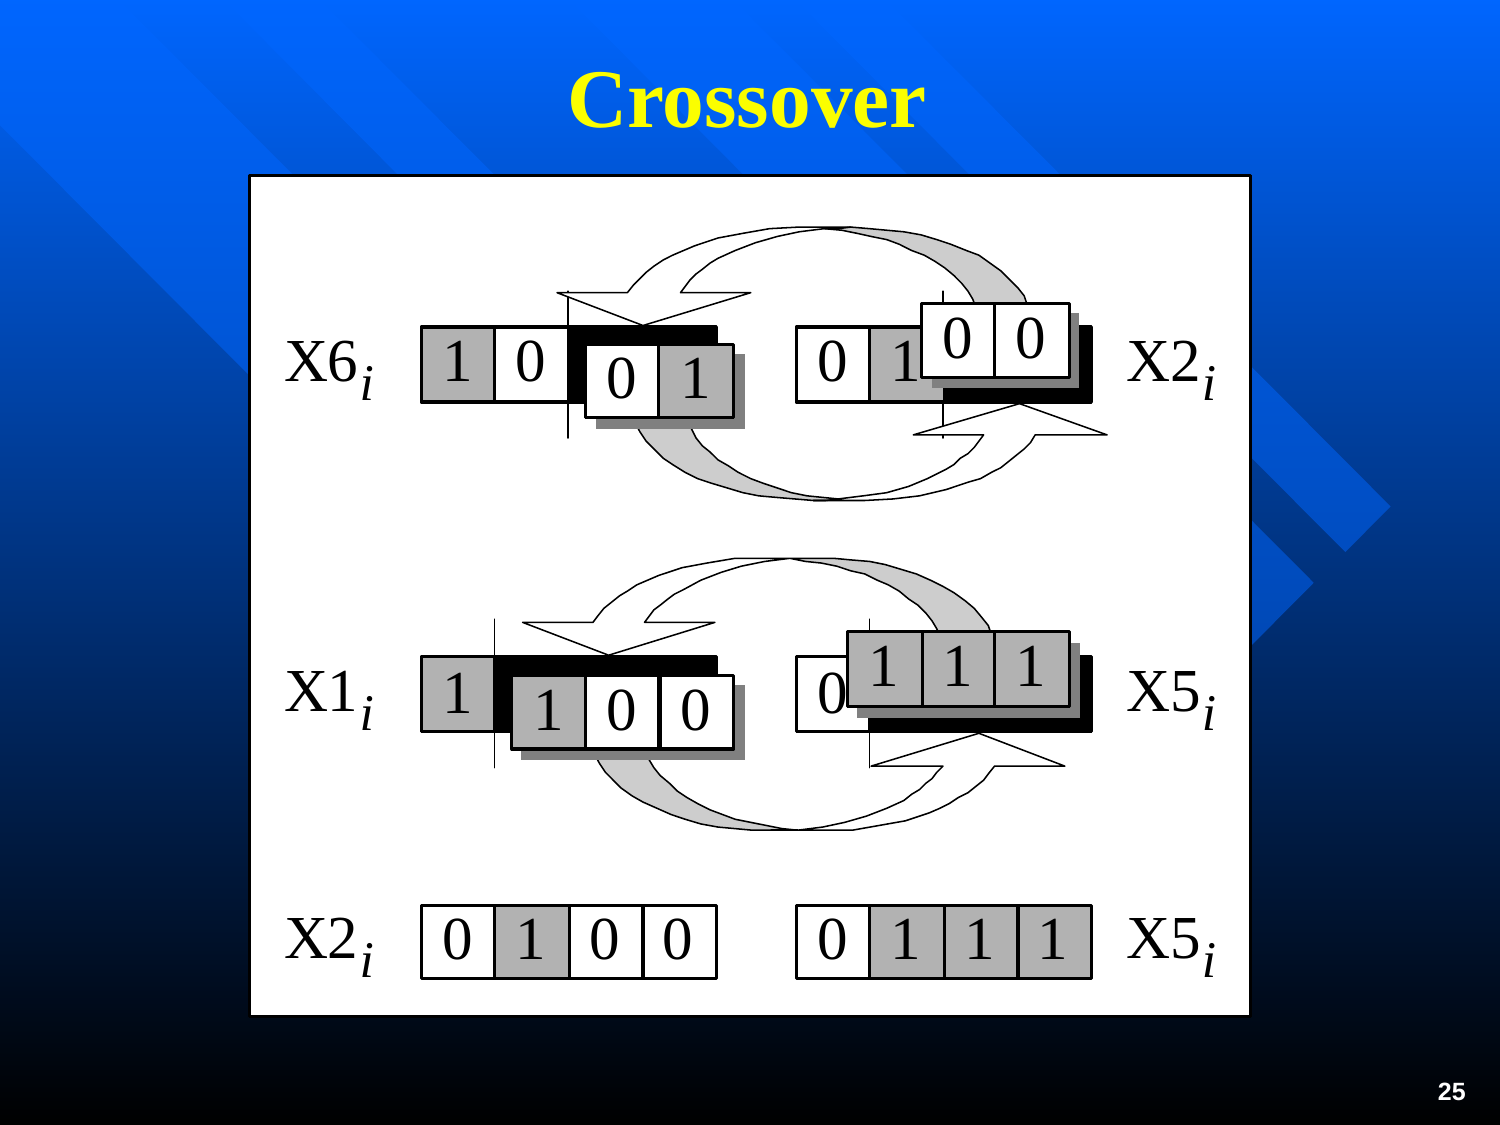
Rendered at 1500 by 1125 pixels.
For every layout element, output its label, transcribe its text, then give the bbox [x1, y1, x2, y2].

picture [246, 172, 1254, 1029]
text_box Crossover [552, 36, 942, 152]
